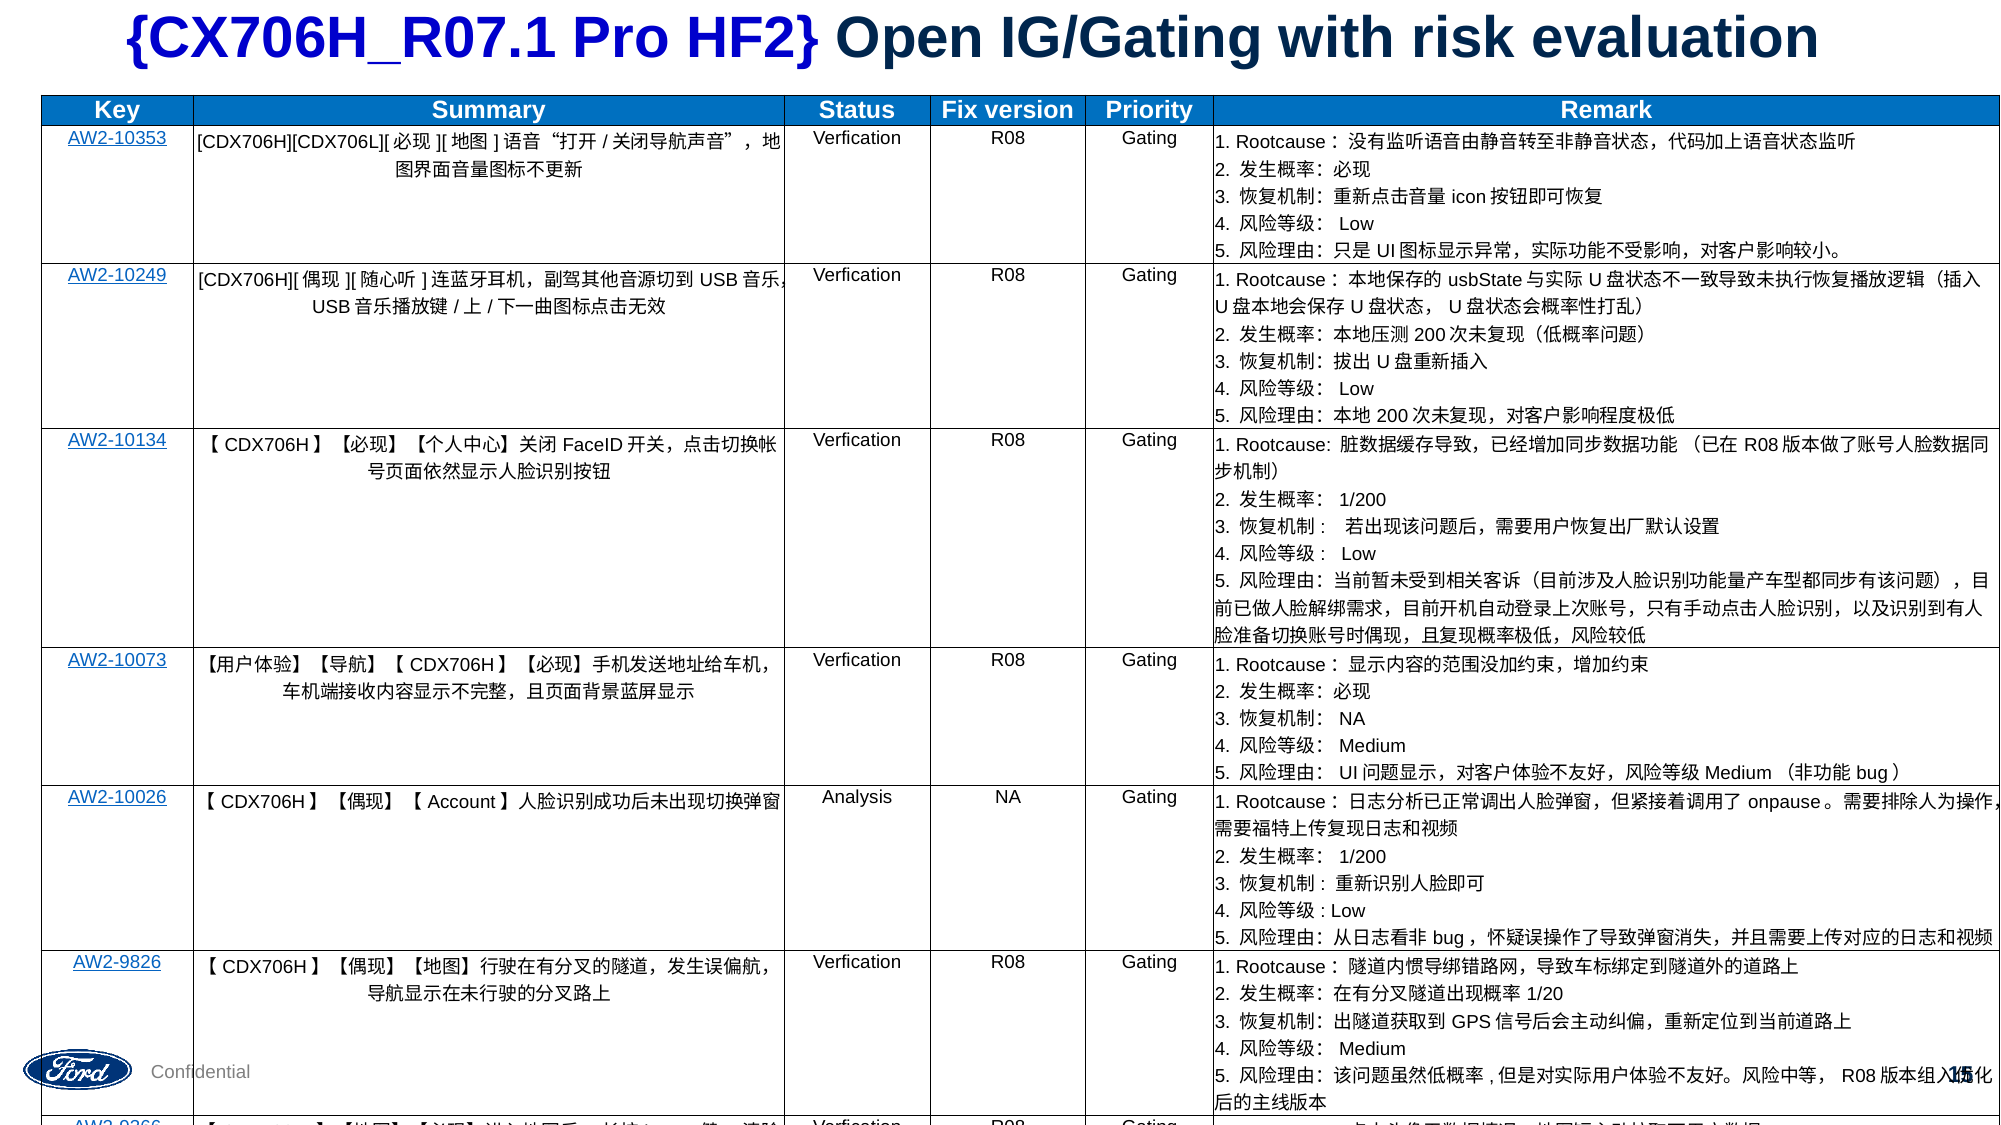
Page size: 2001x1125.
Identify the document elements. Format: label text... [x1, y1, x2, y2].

table_cell Verfication [785, 264, 930, 428]
table_cell NA [931, 786, 1085, 950]
table_cell AW2-10134 [42, 429, 193, 647]
table_cell 【CDX706H 】【地图】【必现】进入地图后， 长按home 健， 清除运用后， 会把百度账号也同时清掉 [194, 1116, 784, 1125]
table_cell 1. Rootcause：本地保存的usbState与实际U盘状态不一致导致未执行恢复播放逻辑（插入U盘本地会保存U盘状态，U盘状态会概率性打乱） 2. 发生概率：本地压测200次未复现（低概率问题） 3. 恢复机制：拔出U盘重新插入 4. 风险等级：Low 5. 风险理由：本地200次未复现，对客户影响程度极低 [1214, 264, 1999, 428]
table_cell Gating [1086, 1116, 1213, 1125]
table_cell Verfication [785, 951, 930, 1115]
table_cell Gating [1086, 951, 1213, 1115]
table_cell AW2-10026 [42, 786, 193, 950]
table_header Priority [1086, 96, 1213, 125]
table_header Key [42, 96, 193, 125]
table_cell 1. Rootcause：隧道内惯导绑错路网，导致车标绑定到隧道外的道路上 2. 发生概率：在有分叉隧道出现概率1/20 3. 恢复机制：出隧道获取到GPS信号后会主动纠偏，重新定位到当前道路上 4. 风险等级：Medium 5. 风险理由：该问题虽然低概率,但是对实际用户体验不友好。风险中等，R08版本组入优化后的主线版本 [1214, 951, 1999, 1115]
table_cell Verfication [785, 1116, 930, 1125]
table_header Status [785, 96, 930, 125]
title {CX706H_R07.1 Pro HF2} Open IG/Gating with risk evaluation [111, 0, 1889, 95]
table_header Remark [1214, 96, 1999, 125]
table_cell AW2-10073 [42, 648, 193, 785]
table_cell [CDX706H][偶现][随心听]连蓝牙耳机，副驾其他音源切到USB音乐，USB音乐播放键/上/下一曲图标点击无效 [194, 264, 784, 428]
table_cell Verfication [785, 126, 930, 263]
table_cell 【CDX706H】【偶现】【地图】行驶在有分叉的隧道，发生误偏航，导航显示在未行驶的分叉路上 [194, 951, 784, 1115]
table_cell 【CDX706H】【必现】【个人中心】关闭FaceID开关，点击切换帐号页面依然显示人脸识别按钮 [194, 429, 784, 647]
table_cell 【CDX706H】【偶现】【Account】人脸识别成功后未出现切换弹窗 [194, 786, 784, 950]
table_cell 1. Rootcause：没有监听语音由静音转至非静音状态，代码加上语音状态监听 2. 发生概率：必现 3. 恢复机制：重新点击音量icon按钮即可恢复 4. 风险等级：Low 5. 风险理由：只是UI图标显示异常，实际功能不受影响，对客户影响较小。 [1214, 126, 1999, 263]
table_cell Gating [1086, 126, 1213, 263]
table_cell R08 [931, 429, 1085, 647]
table_header Fix version [931, 96, 1085, 125]
table_cell Verfication [785, 648, 930, 785]
table_cell AW2-10353 [42, 126, 193, 263]
table_cell 1. Rootcause：显示内容的范围没加约束，增加约束 2. 发生概率：必现 3. 恢复机制：NA 4. 风险等级：Medium 5. 风险理由：UI问题显示，对客户体验不友好，风险等级Medium（非功能bug） [1214, 648, 1999, 785]
table_cell AW2-9826 [42, 951, 193, 1115]
table_header Summary [194, 96, 784, 125]
table_cell Gating [1086, 264, 1213, 428]
table_cell 【用户体验】【导航】【CDX706H】【必现】手机发送地址给车机，车机端接收内容显示不完整，且页面背景蓝屏显示 [194, 648, 784, 785]
table_cell Analysis [785, 786, 930, 950]
picture [23, 1049, 41, 1090]
table_cell 1. Rootcause: 脏数据缓存导致，已经增加同步数据功能 （已在R08版本做了账号人脸数据同步机制） 2. 发生概率：1/200 3. 恢复机制: 若出现该问题后，需要用户恢复出厂默认设置 4. 风险等级: Low 5. 风险理由：当前暂未受到相关客诉（目前涉及人脸识别功能量产车型都同步有该问题），目前已做人脸解绑需求，目前开机自动登录上次账号，只有手动点击人脸识别，以及识别到有人脸准备切换账号时偶现，且复现概率极低，风险较低 [1214, 429, 1999, 647]
table_cell Gating [1086, 786, 1213, 950]
table_cell R08 [931, 951, 1085, 1115]
table_cell Verfication [785, 429, 930, 647]
table_cell R08 [931, 264, 1085, 428]
table_cell R08 [931, 648, 1085, 785]
table_cell Gating [1086, 429, 1213, 647]
table_cell [CDX706H][CDX706L][必现][地图]语音“打开/关闭导航声音”，地图界面音量图标不更新 [194, 126, 784, 263]
table_cell R08 [931, 126, 1085, 263]
table_cell Gating [1086, 648, 1213, 785]
table_cell R08 [931, 1116, 1085, 1125]
table_cell AW2-10249 [42, 264, 193, 428]
table_cell 1. Rootcause：日志分析已正常调出人脸弹窗，但紧接着调用了onpause。需要排除人为操作，需要福特上传复现日志和视频 2. 发生概率：1/200 3. 恢复机制: 重新识别人脸即可 4. 风险等级: Low 5. 风险理由：从日志看非bug，怀疑误操作了导致弹窗消失，并且需要上传对应的日志和视频 [1214, 786, 1999, 950]
table_cell 1. Rootcause：点击头像无数据情况，地图短主动拉取下用户数据 2. 发生概率：必现 3. 恢复机制：点击工具箱内任意按钮（发现周边/收藏夹/互联互通等）后关闭页面，账号信息即可显示 4. 风险等级：Low 5. 风险理由：前置条件：进入地图后， 长按home 健，清除运用后只是头像暂未显示。实际地图账户还是处于登录状态，对客户影响较小 [1214, 1116, 1999, 1125]
table_cell AW2-9366 [42, 1116, 193, 1125]
